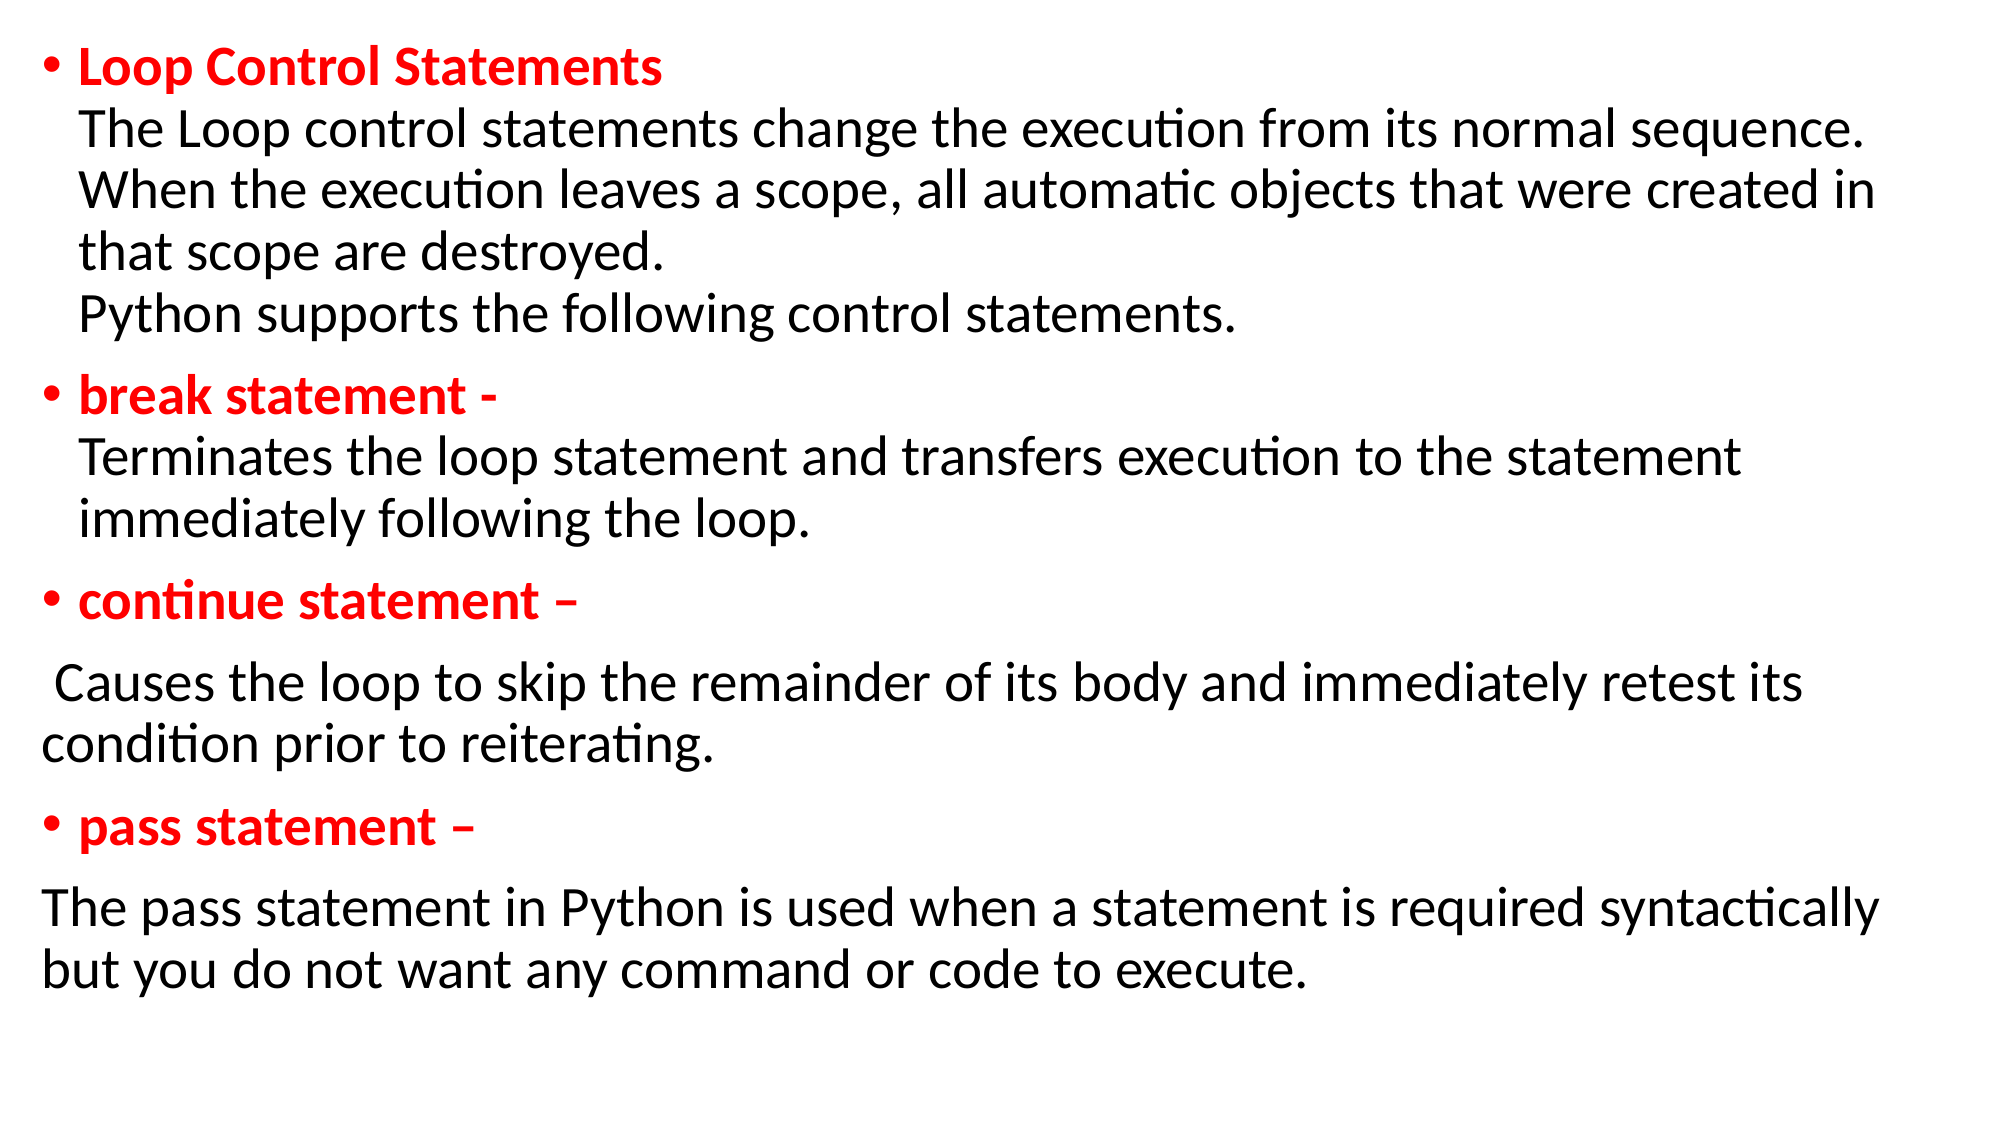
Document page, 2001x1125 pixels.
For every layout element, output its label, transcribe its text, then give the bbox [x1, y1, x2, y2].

list Loop Control Statements The Loop control statements change the execution from its normal sequence. When the execution leaves a scope, all automatic objects that were created in that scope are destroyed. Python supports the following control statements. break statement - Terminates the loop statement and transfers execution to the statement immediately following the loop. continue statement – Causes the loop to skip the remainder of its body and immediately retest its condition prior to reiterating. pass statement – The pass statement in Python is used when a statement is required syntactically but you do not want any command or code to execute. [26, 29, 1955, 1080]
